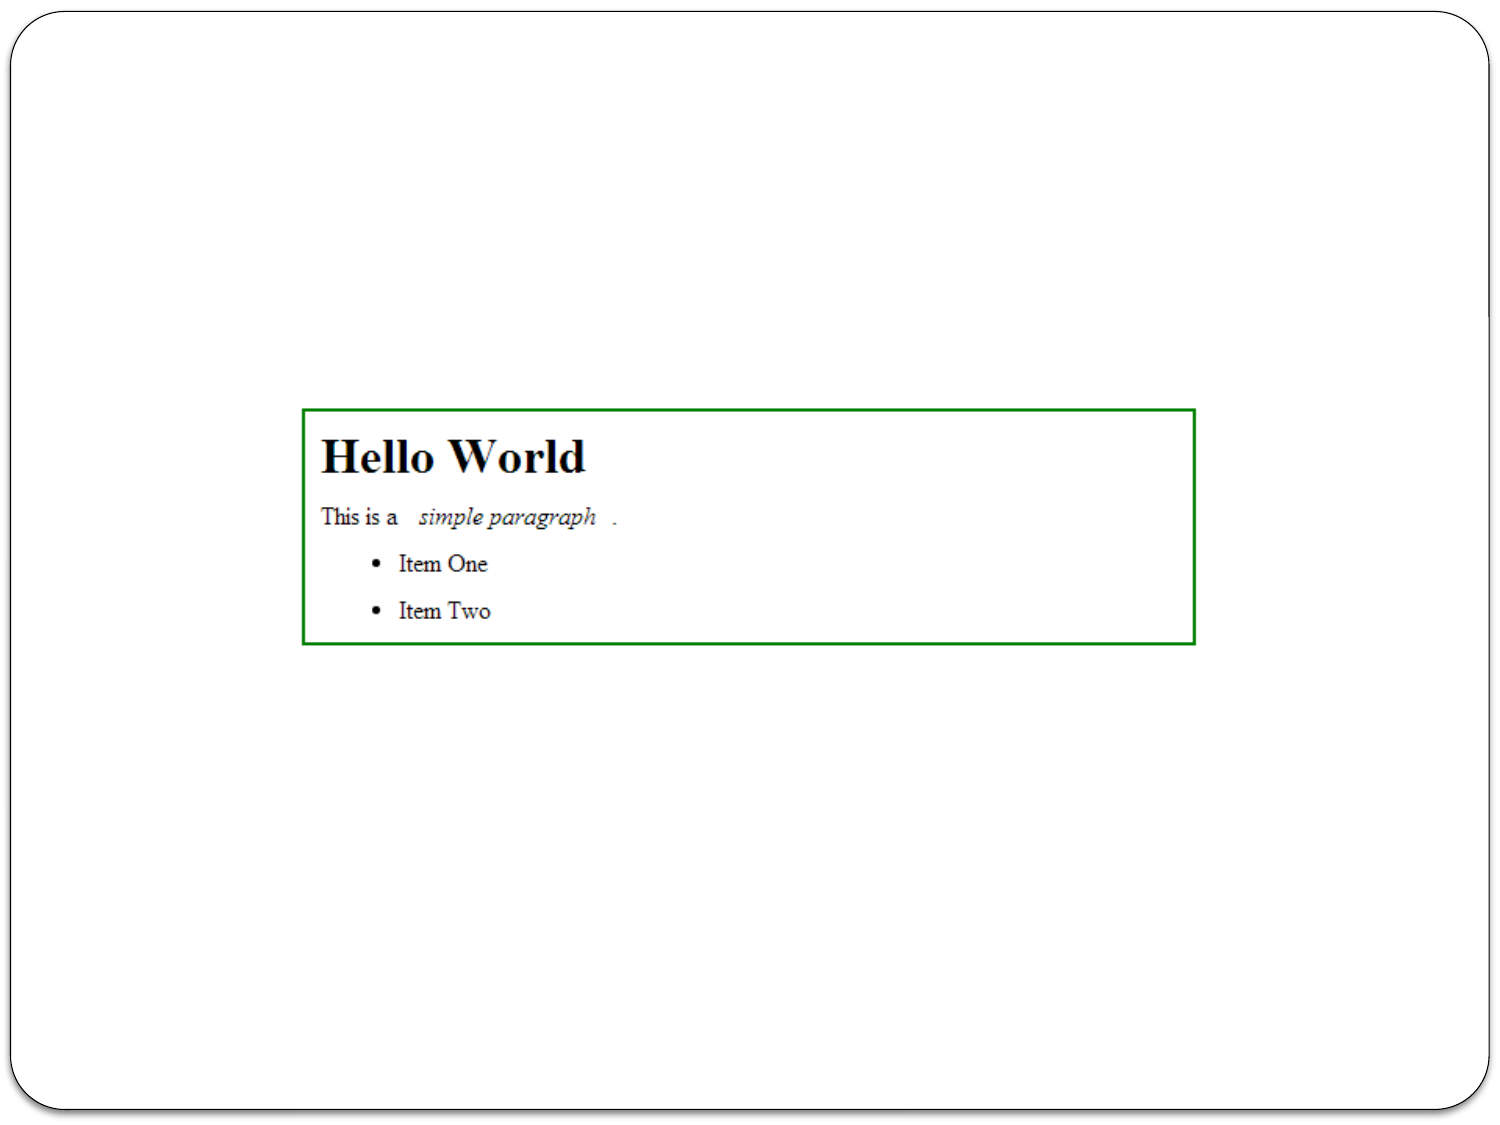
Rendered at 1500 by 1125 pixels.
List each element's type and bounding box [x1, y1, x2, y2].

picture [284, 393, 1216, 732]
